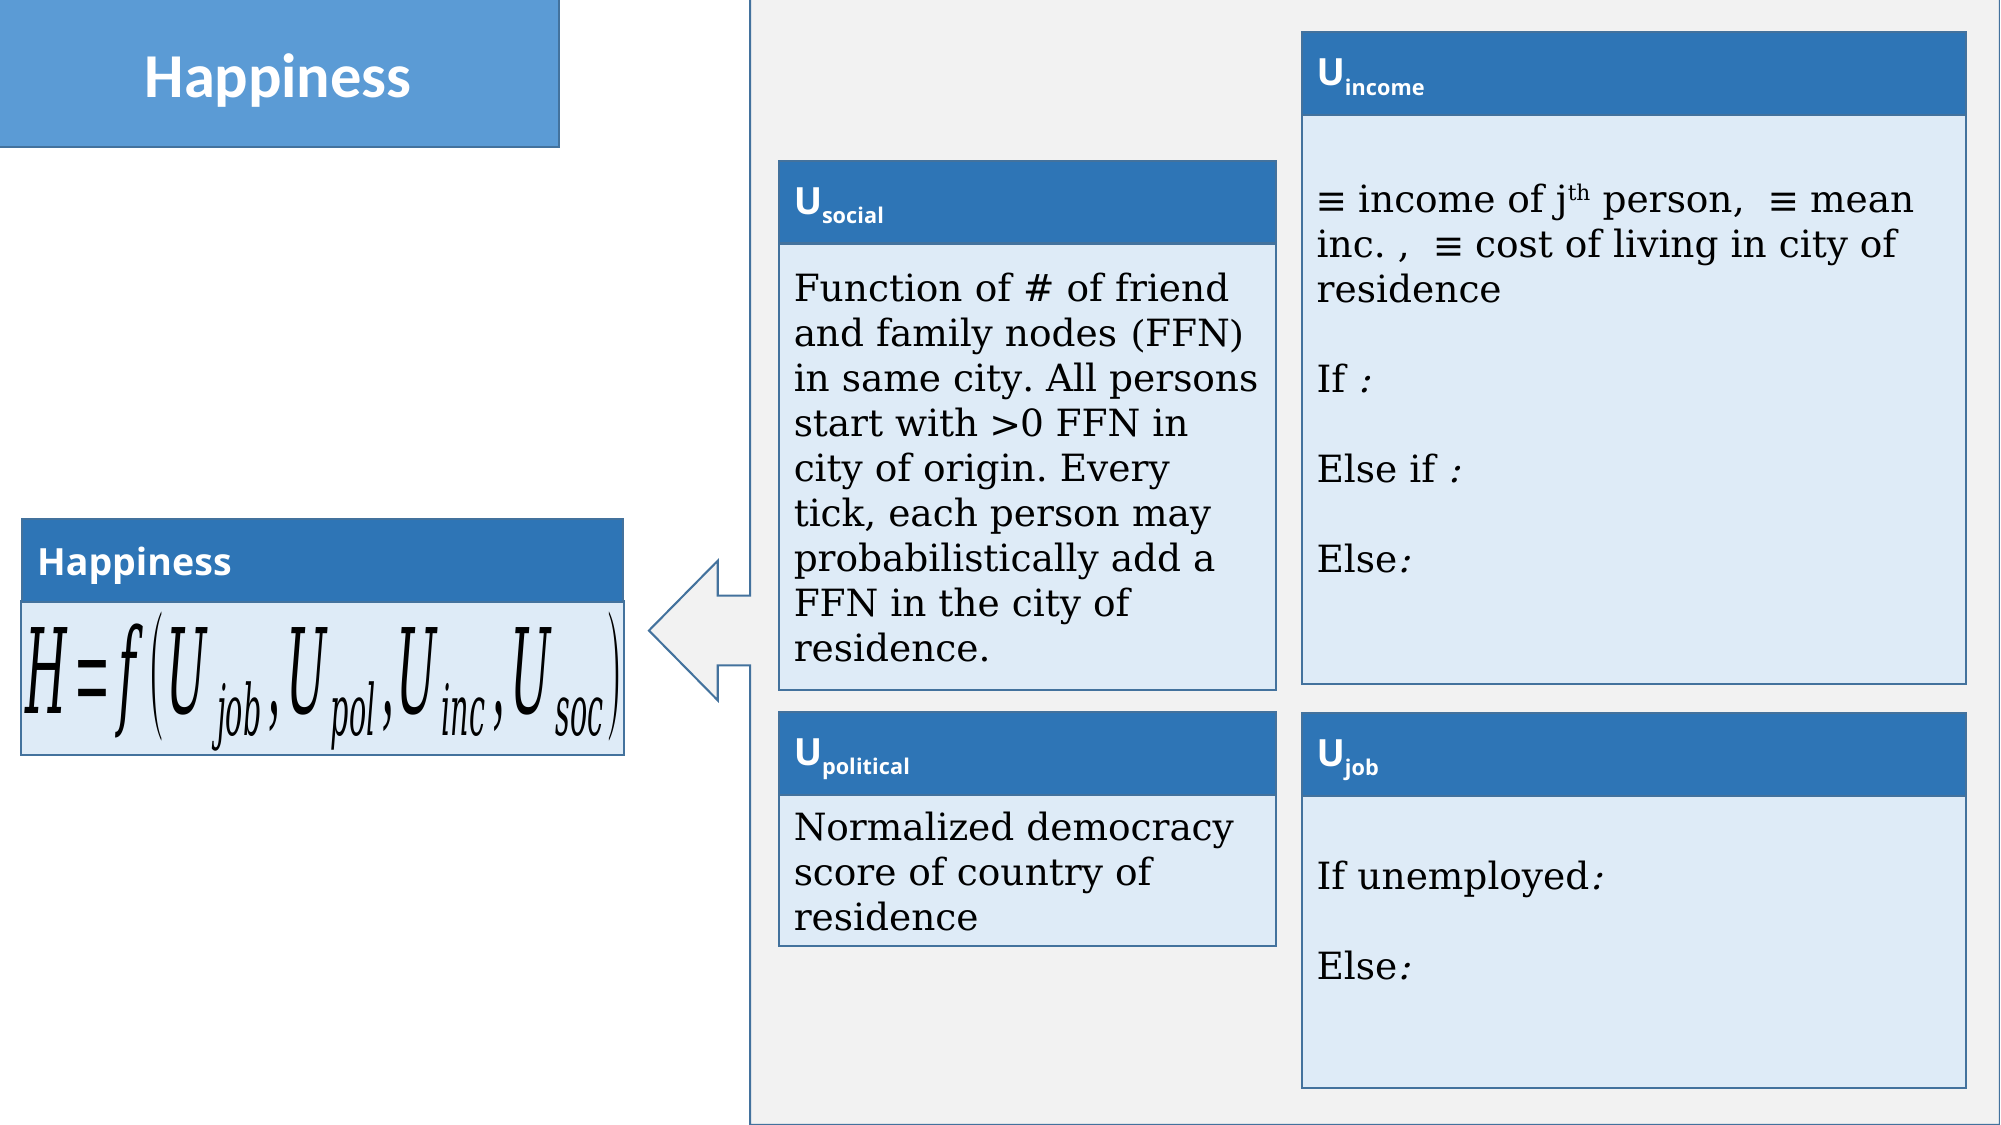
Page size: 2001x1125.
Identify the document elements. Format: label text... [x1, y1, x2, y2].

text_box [22, 519, 624, 754]
text_box Happiness [0, 0, 560, 148]
text_box [647, 0, 2000, 1125]
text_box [1301, 713, 1967, 1089]
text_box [779, 712, 1277, 947]
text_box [1301, 32, 1967, 685]
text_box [779, 160, 1277, 691]
